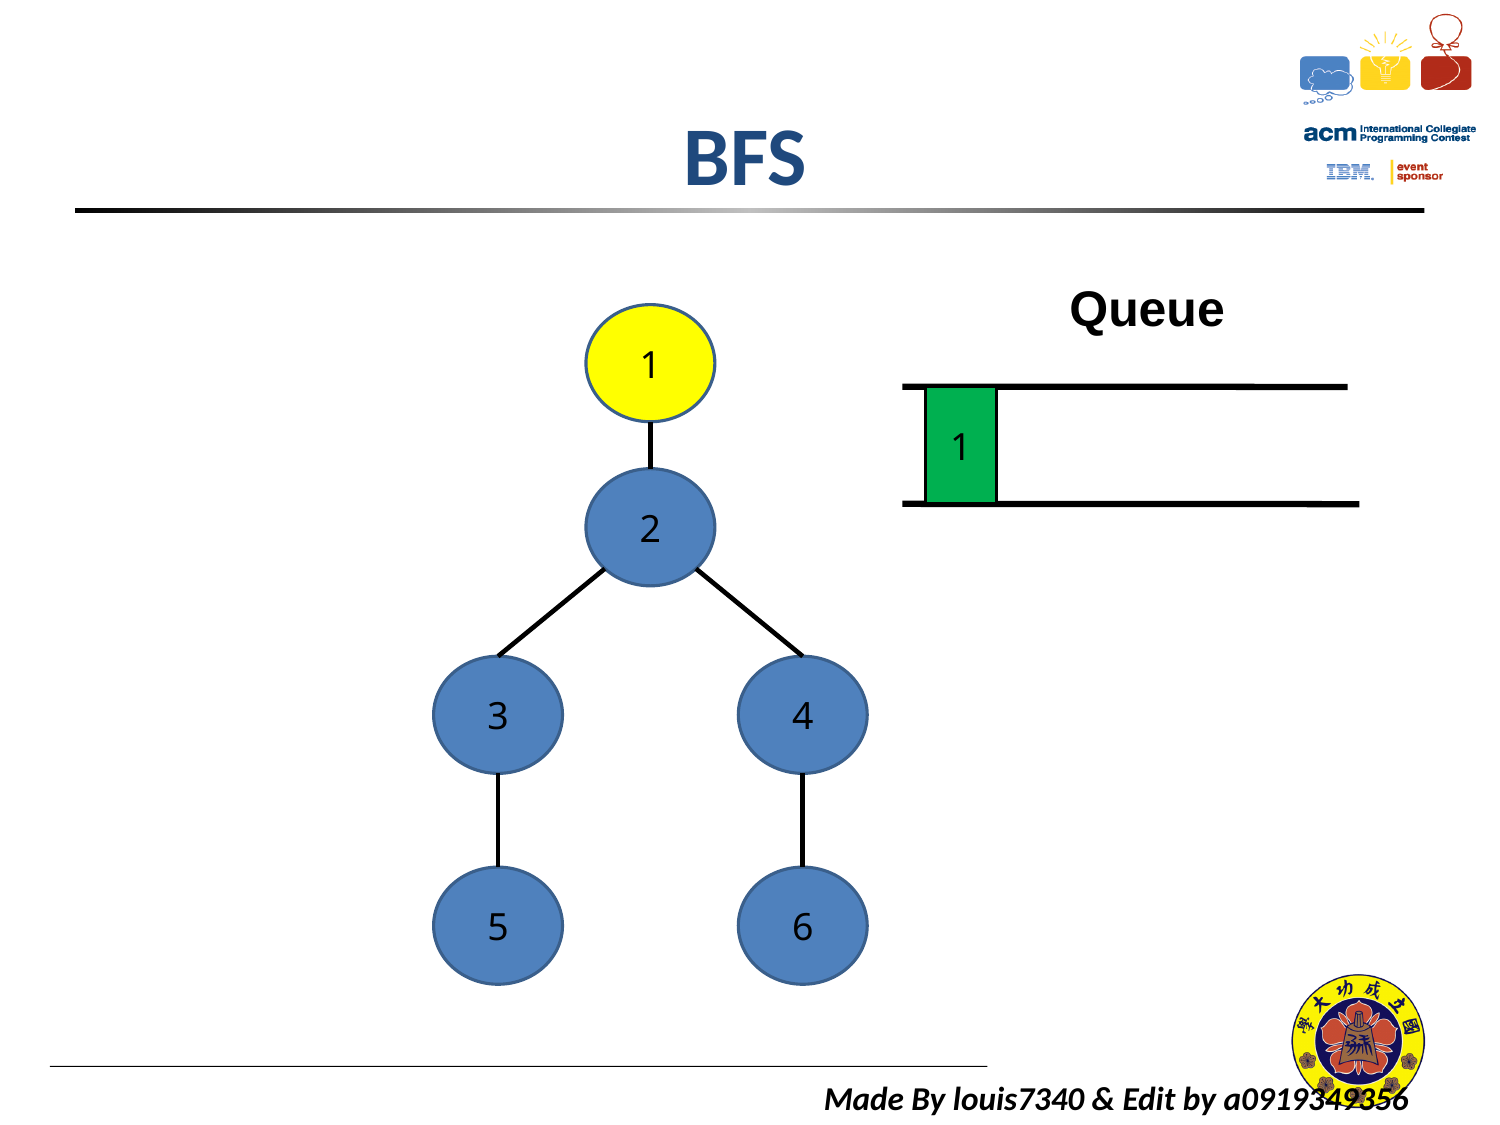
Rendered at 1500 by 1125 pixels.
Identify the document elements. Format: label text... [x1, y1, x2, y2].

text_box 5 [432, 865, 565, 986]
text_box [507, 558, 596, 667]
text_box 4 [736, 654, 869, 775]
picture [1282, 970, 1431, 1114]
text_box 2 [584, 467, 717, 588]
text_box 1 [924, 398, 998, 495]
title BFS [70, 58, 1421, 247]
picture [1292, 11, 1480, 188]
text_box 1 [584, 303, 717, 424]
text_box 6 [736, 865, 869, 986]
text_box Queue [1054, 269, 1243, 345]
text_box 3 [432, 654, 565, 775]
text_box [705, 558, 794, 667]
